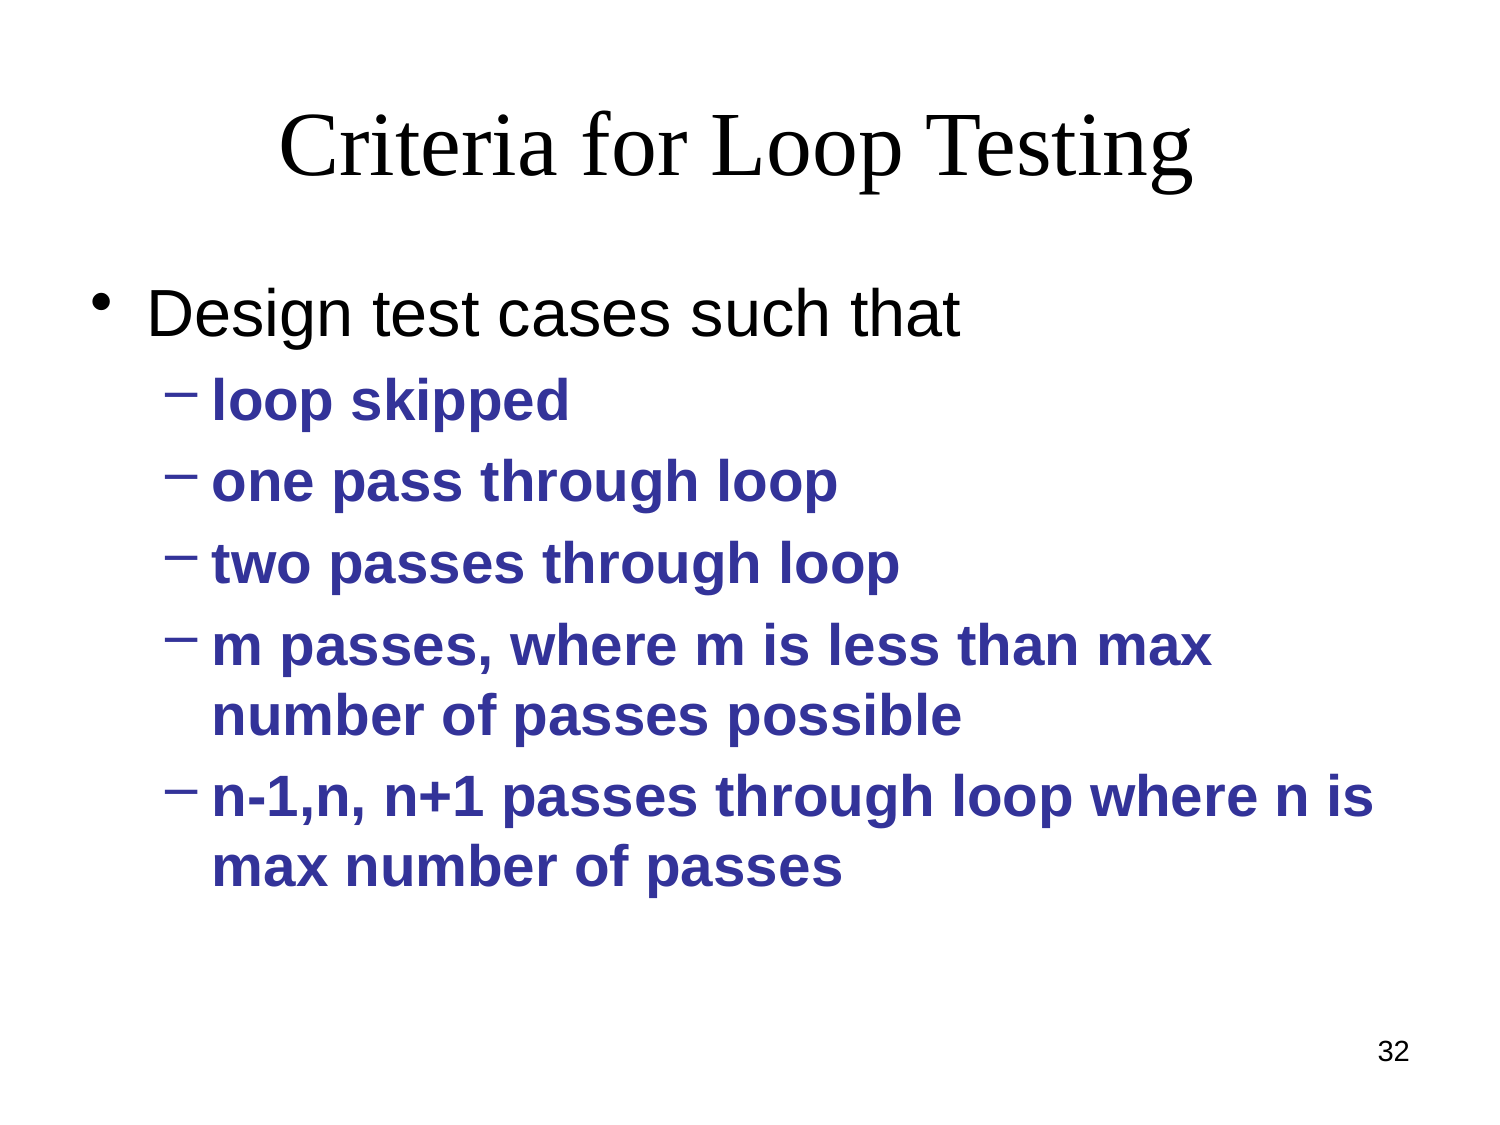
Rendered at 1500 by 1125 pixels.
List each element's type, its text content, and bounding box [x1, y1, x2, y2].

slide_number 32 [1074, 1024, 1426, 1103]
title Criteria for Loop Testing [75, 45, 1425, 233]
list Design test cases such that loop skipped one pass through loop two passes through loop m passes, where m is less than max number of passes possible n-1,n, n+1 passes through loop where n is max number of passes [75, 262, 1425, 1005]
